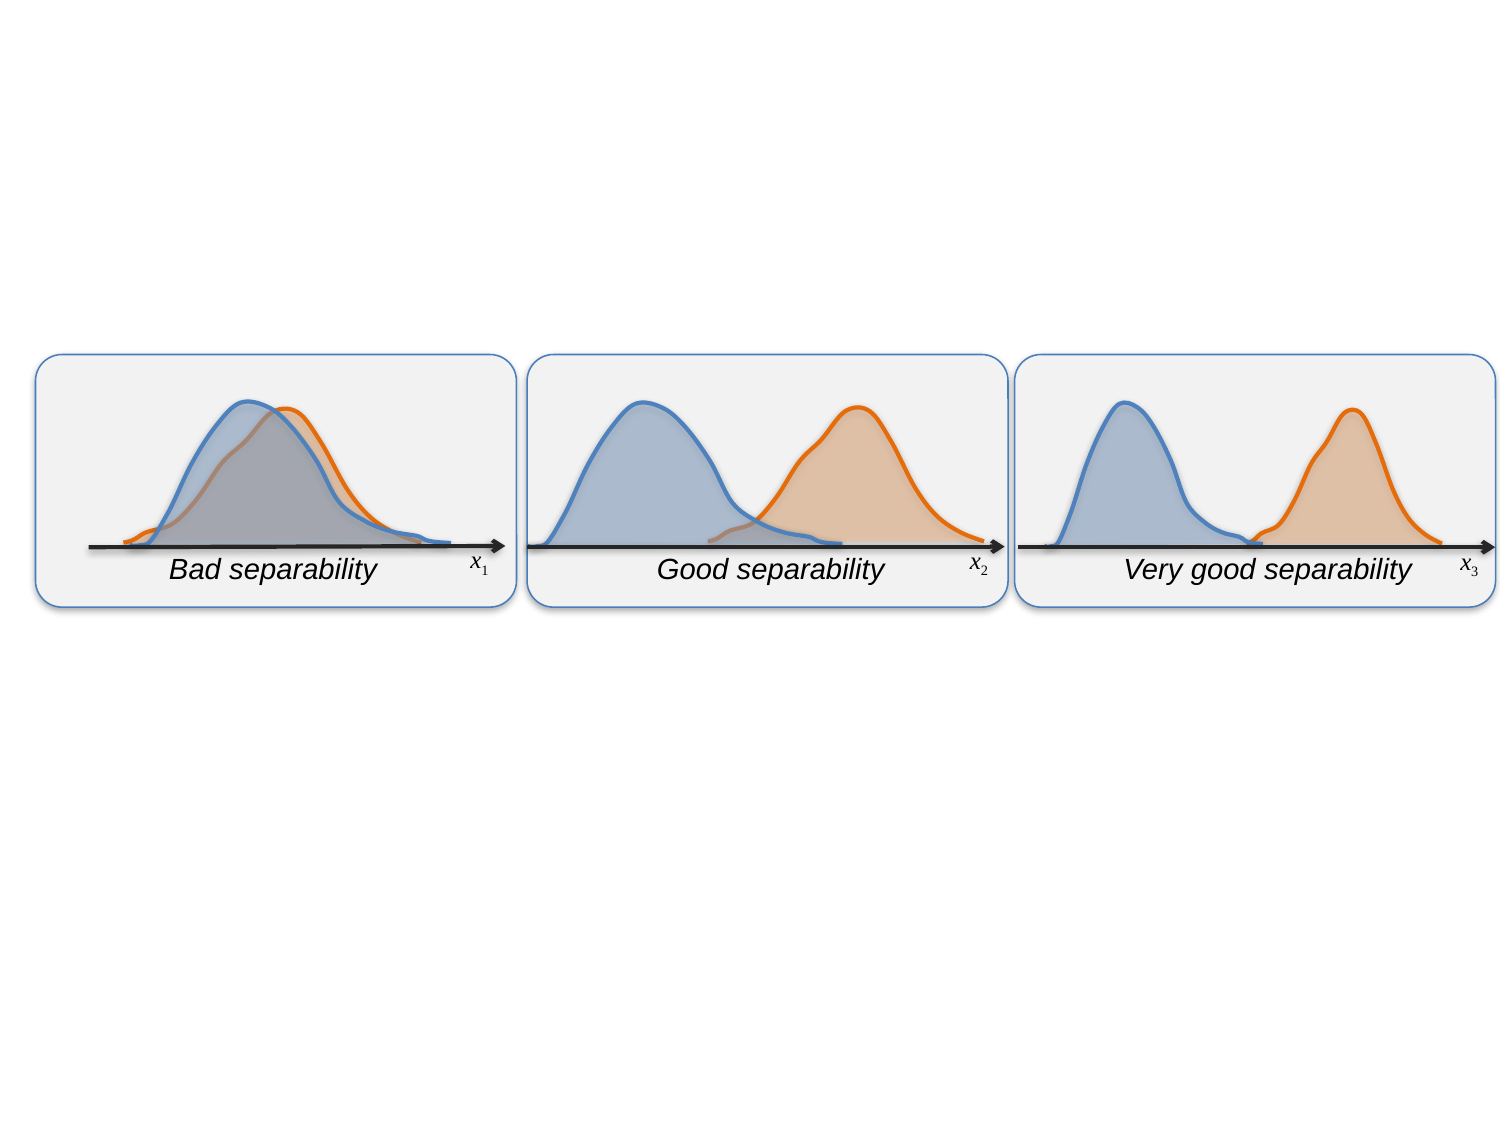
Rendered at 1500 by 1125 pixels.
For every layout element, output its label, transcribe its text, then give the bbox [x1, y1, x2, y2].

text_box [1013, 353, 1497, 546]
text_box x3 [1445, 555, 1494, 587]
text_box Bad separability Good separability Very good separability [154, 542, 1430, 593]
text_box [1055, 400, 1263, 542]
text_box [1016, 554, 1497, 608]
text_box x2 [955, 537, 1004, 546]
text_box [123, 528, 152, 543]
text_box [526, 353, 1009, 542]
text_box [1252, 407, 1443, 543]
text_box x1 [455, 536, 504, 545]
text_box [529, 593, 1006, 608]
text_box [34, 353, 518, 608]
text_box [141, 399, 452, 543]
text_box [276, 406, 387, 526]
text_box x1 [455, 556, 504, 586]
text_box x3 [1445, 537, 1494, 546]
text_box [544, 400, 843, 542]
text_box [757, 405, 978, 542]
text_box x2 [955, 553, 1004, 586]
